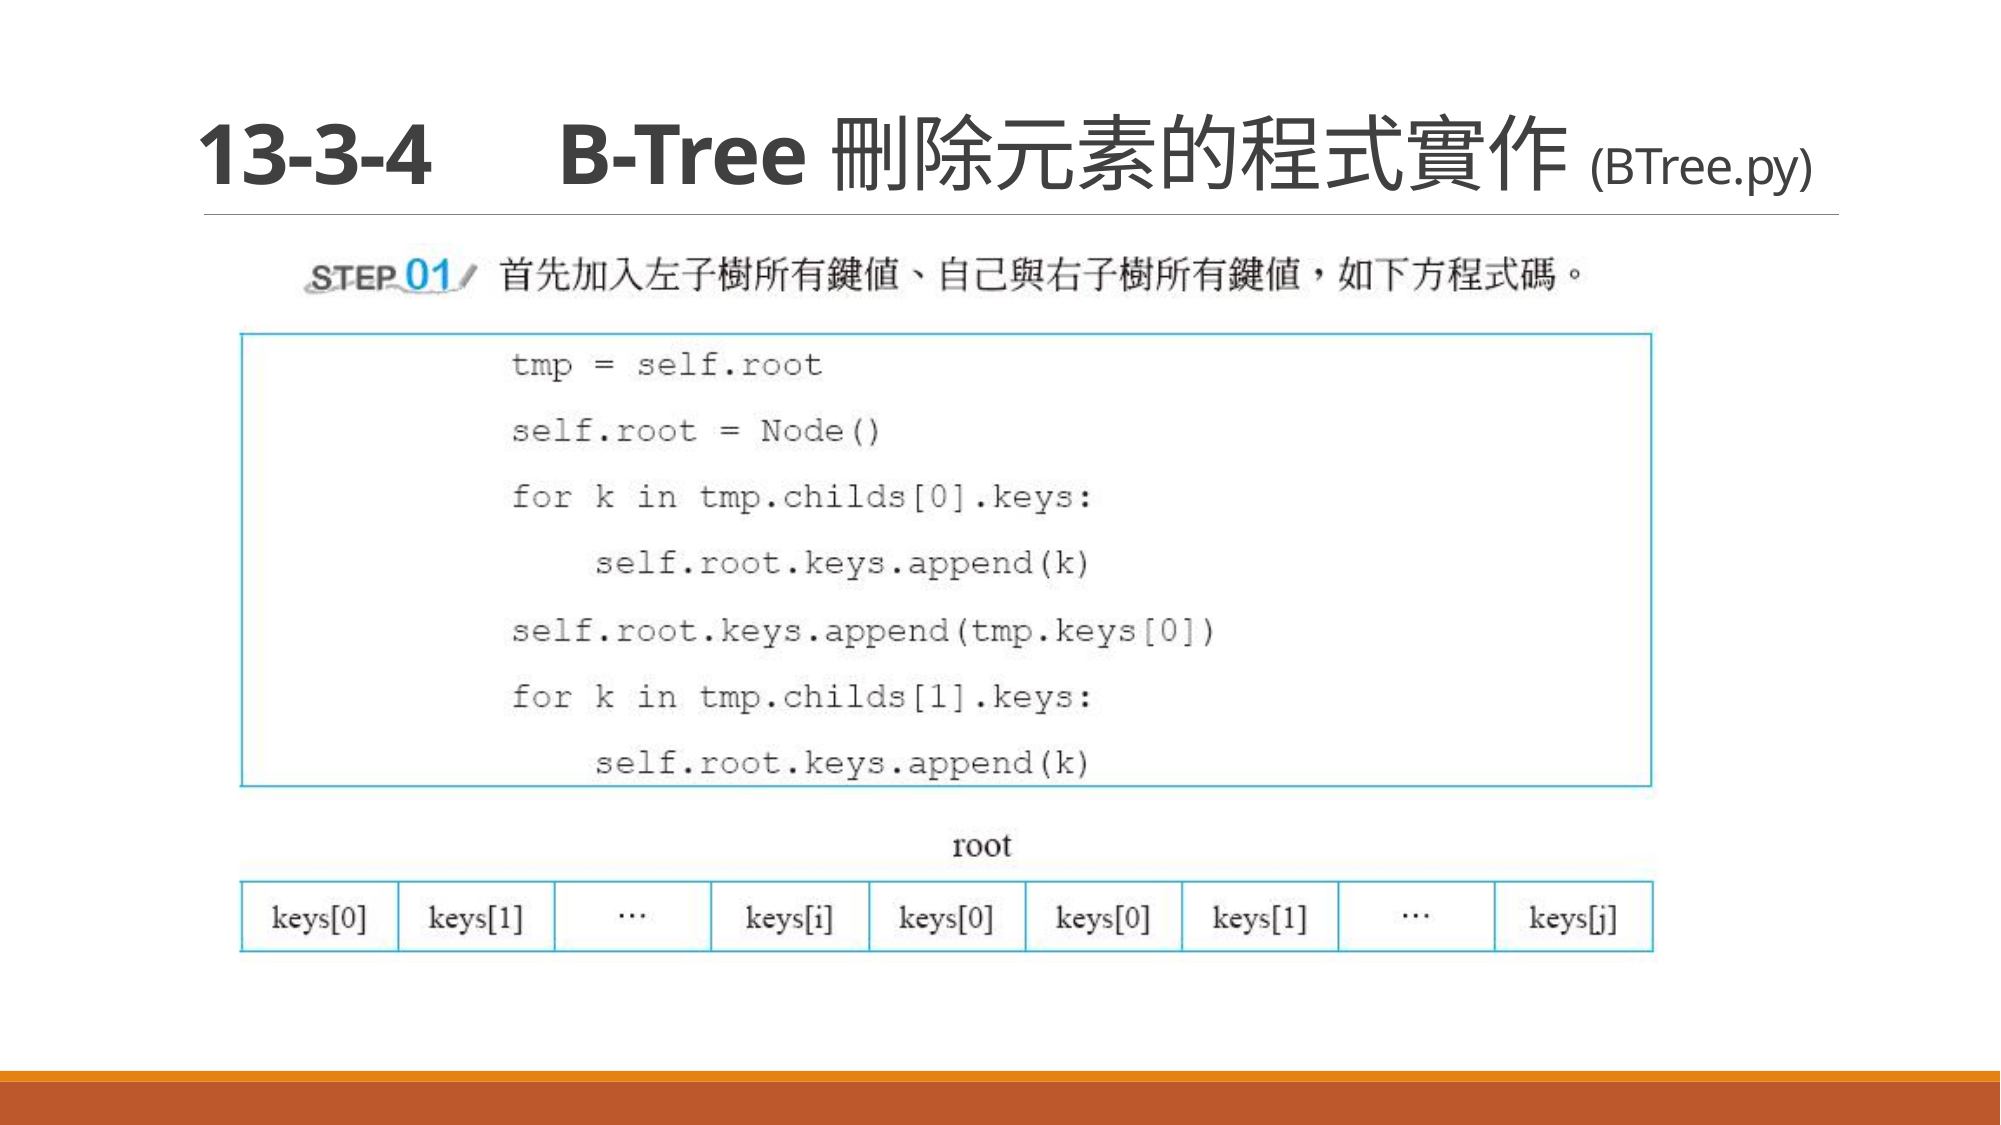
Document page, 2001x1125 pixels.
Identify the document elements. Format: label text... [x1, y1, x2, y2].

title 13-3-4 B-Tree刪除元素的程式實作(BTree.py) [180, 47, 1830, 209]
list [211, 242, 1675, 963]
